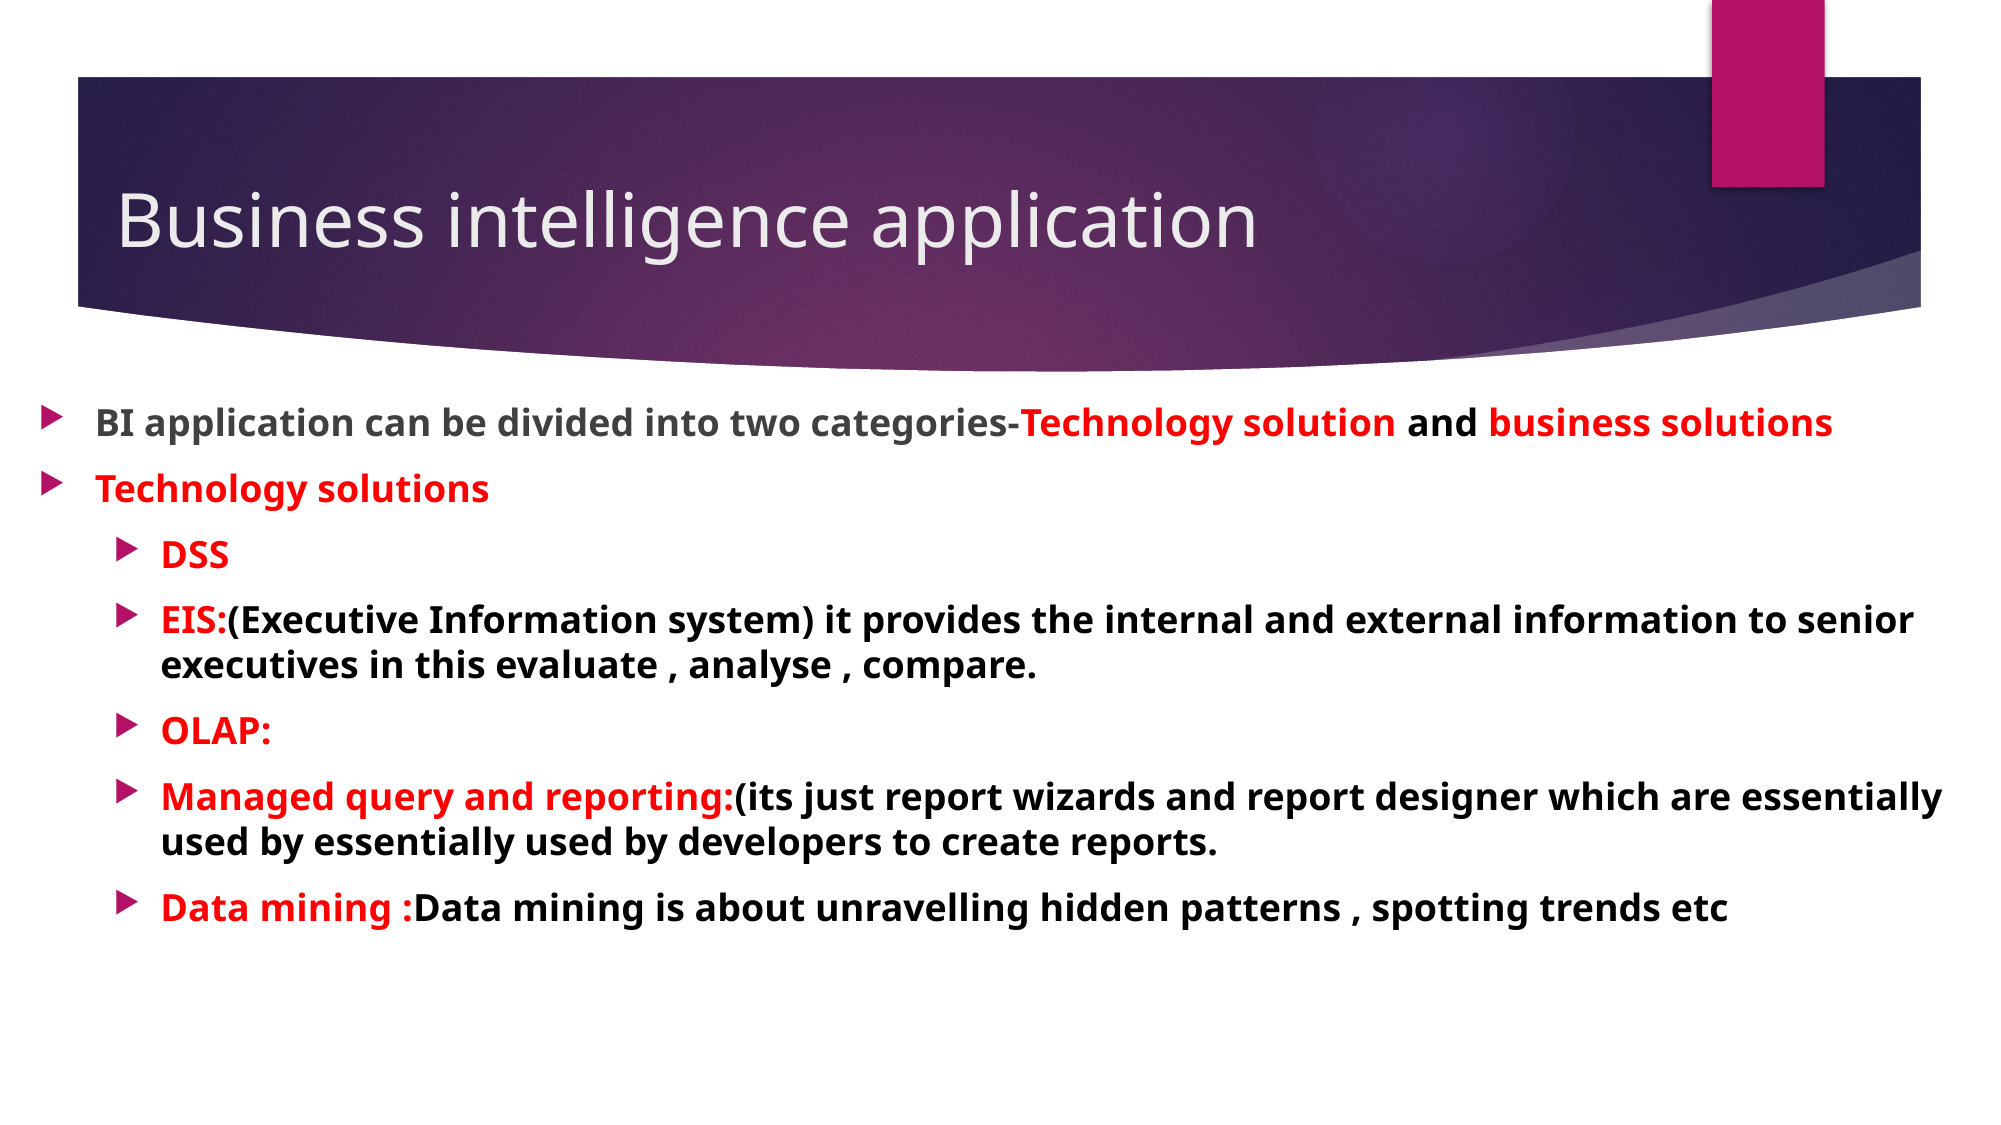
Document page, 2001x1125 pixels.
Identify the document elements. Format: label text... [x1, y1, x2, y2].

list BI application can be divided into two categories-Technology solution and business solutions Technology solutions DSS EIS:(Executive Information system) it provides the internal and external information to senior executives in this evaluate , analyse , compare. OLAP: Managed query and reporting:(its just report wizards and report designer which are essentially used by essentially used by developers to create reports. Data mining :Data mining is about unravelling hidden patterns , spotting trends etc [23, 391, 1962, 1088]
title Business intelligence application [100, 159, 1627, 276]
